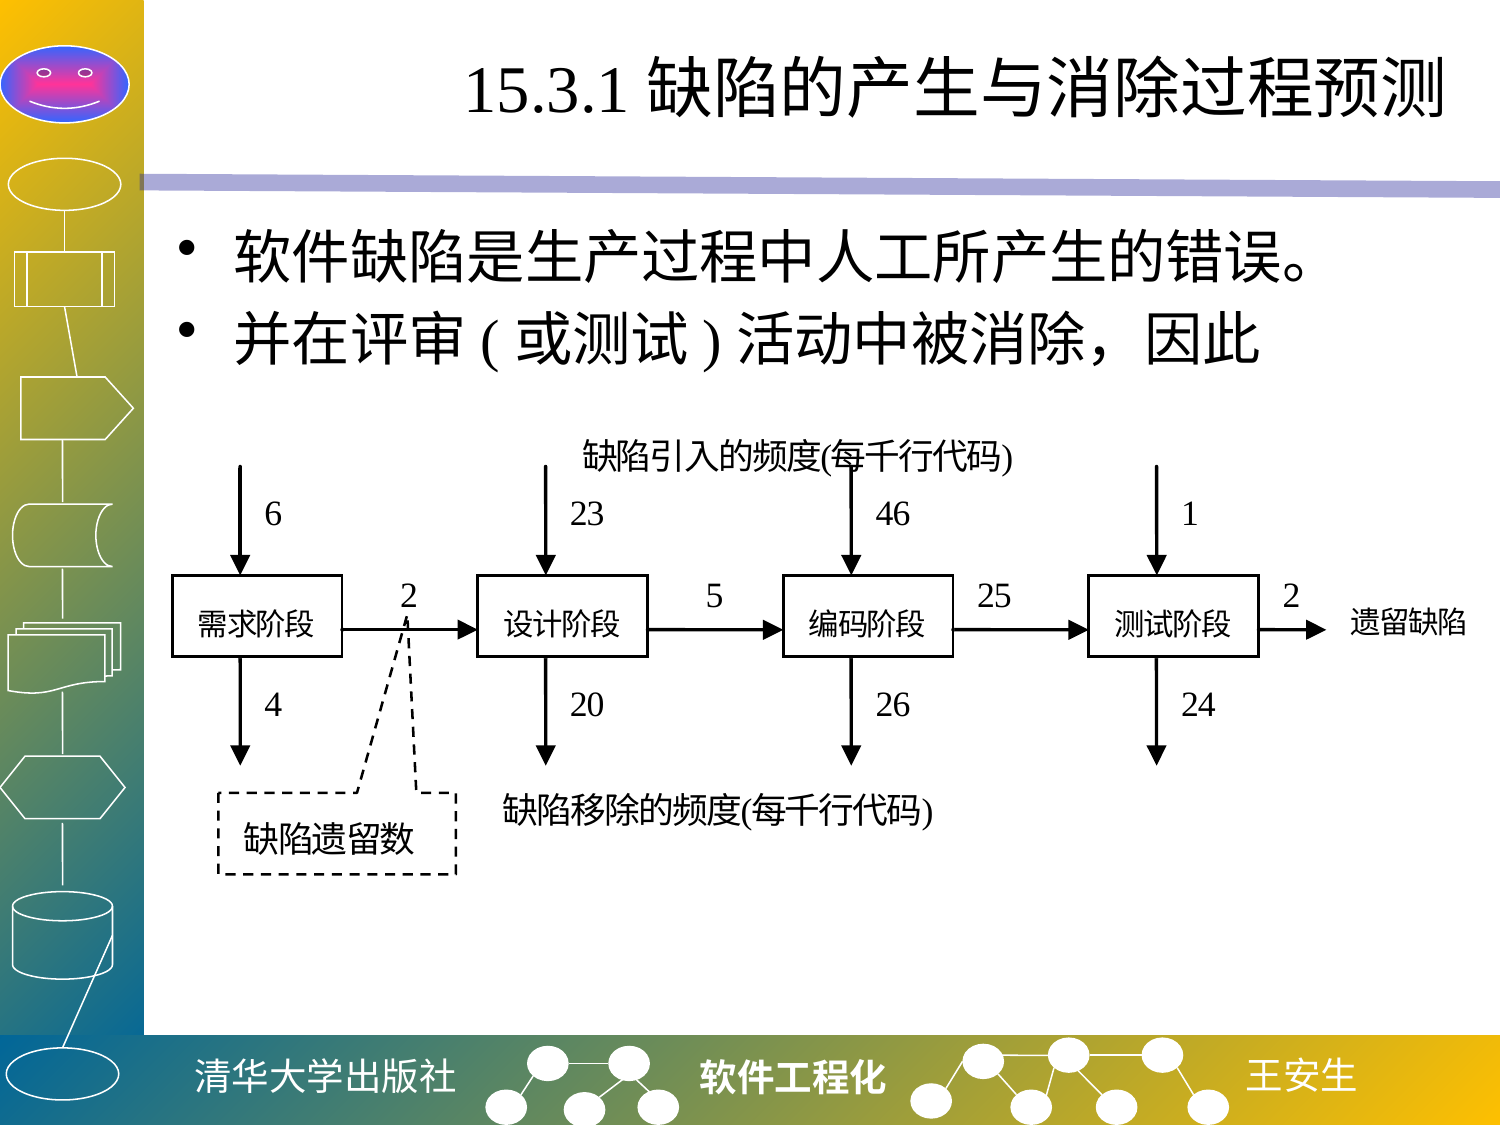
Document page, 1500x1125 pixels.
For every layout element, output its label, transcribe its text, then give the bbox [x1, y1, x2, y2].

list 软件缺陷是生产过程中人工所产生的错误。 并在评审(或测试)活动中被消除，因此 [162, 212, 1476, 410]
title 15.3.1缺陷的产生与消除过程预测 [187, 24, 1463, 147]
picture [98, 411, 1500, 903]
